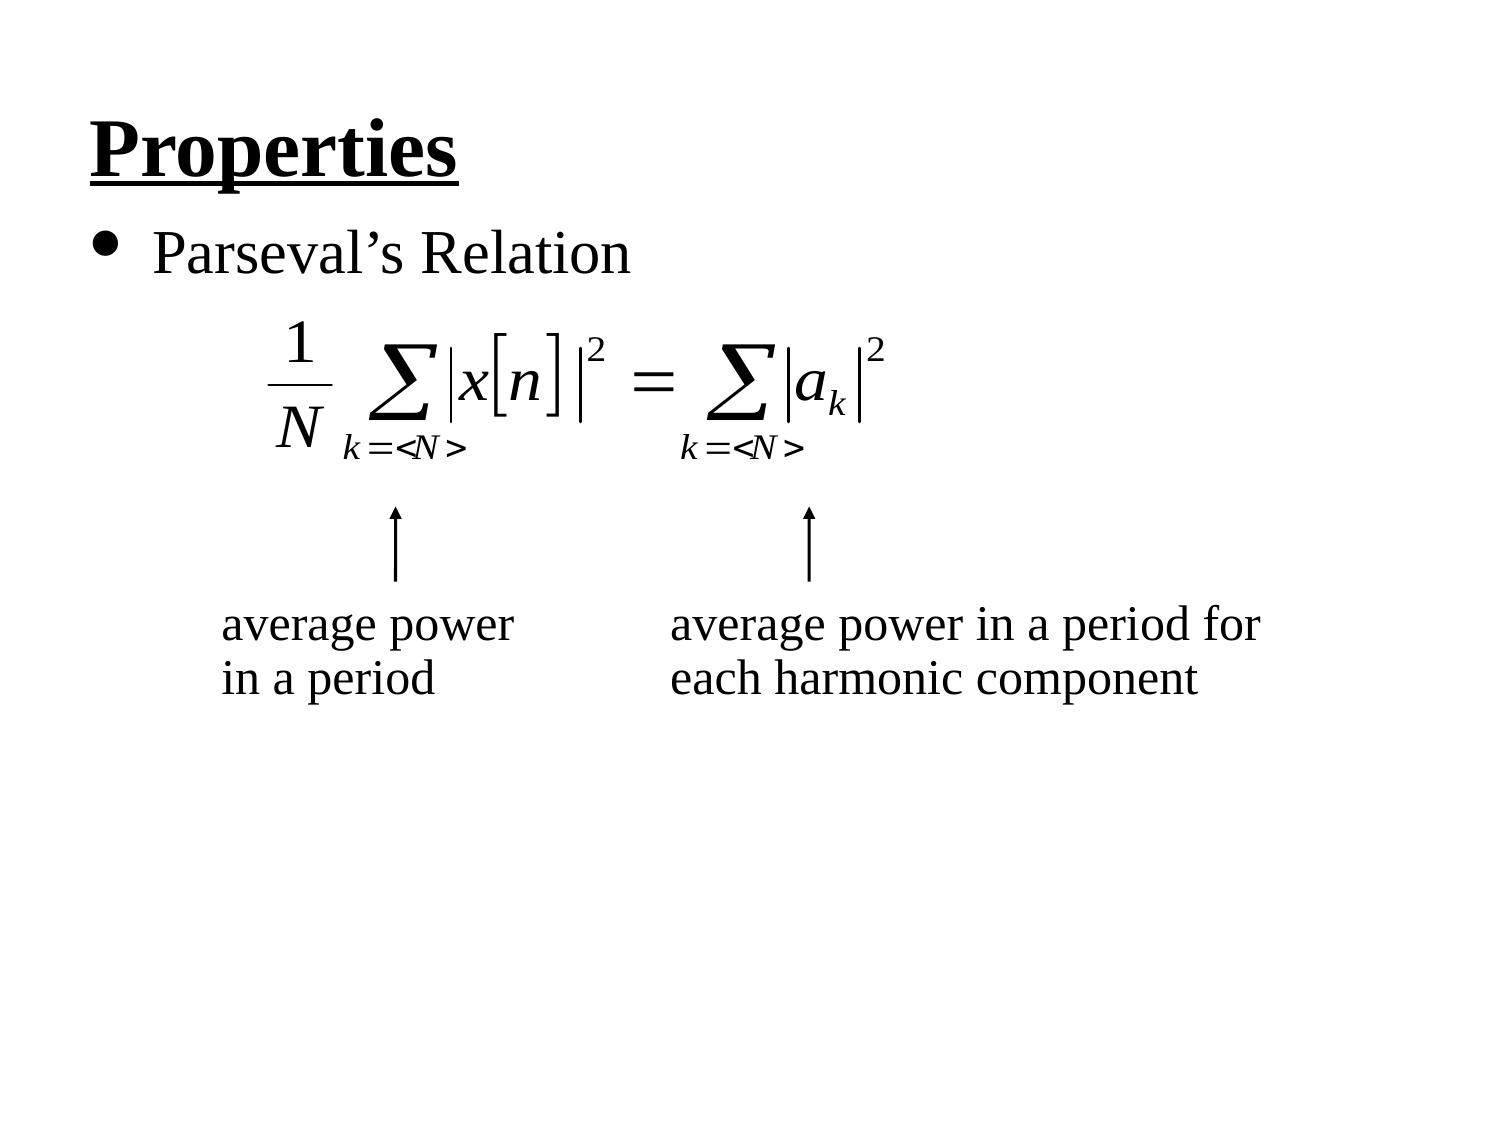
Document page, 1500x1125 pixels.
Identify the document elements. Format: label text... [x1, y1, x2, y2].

text_box average power in a period [206, 589, 550, 713]
text_box [389, 506, 402, 582]
text_box Parseval’s Relation [0, 166, 1500, 294]
text_box [802, 506, 816, 582]
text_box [257, 302, 901, 473]
text_box Properties [0, 0, 1500, 166]
text_box average power in a period for each harmonic component [655, 589, 1306, 713]
